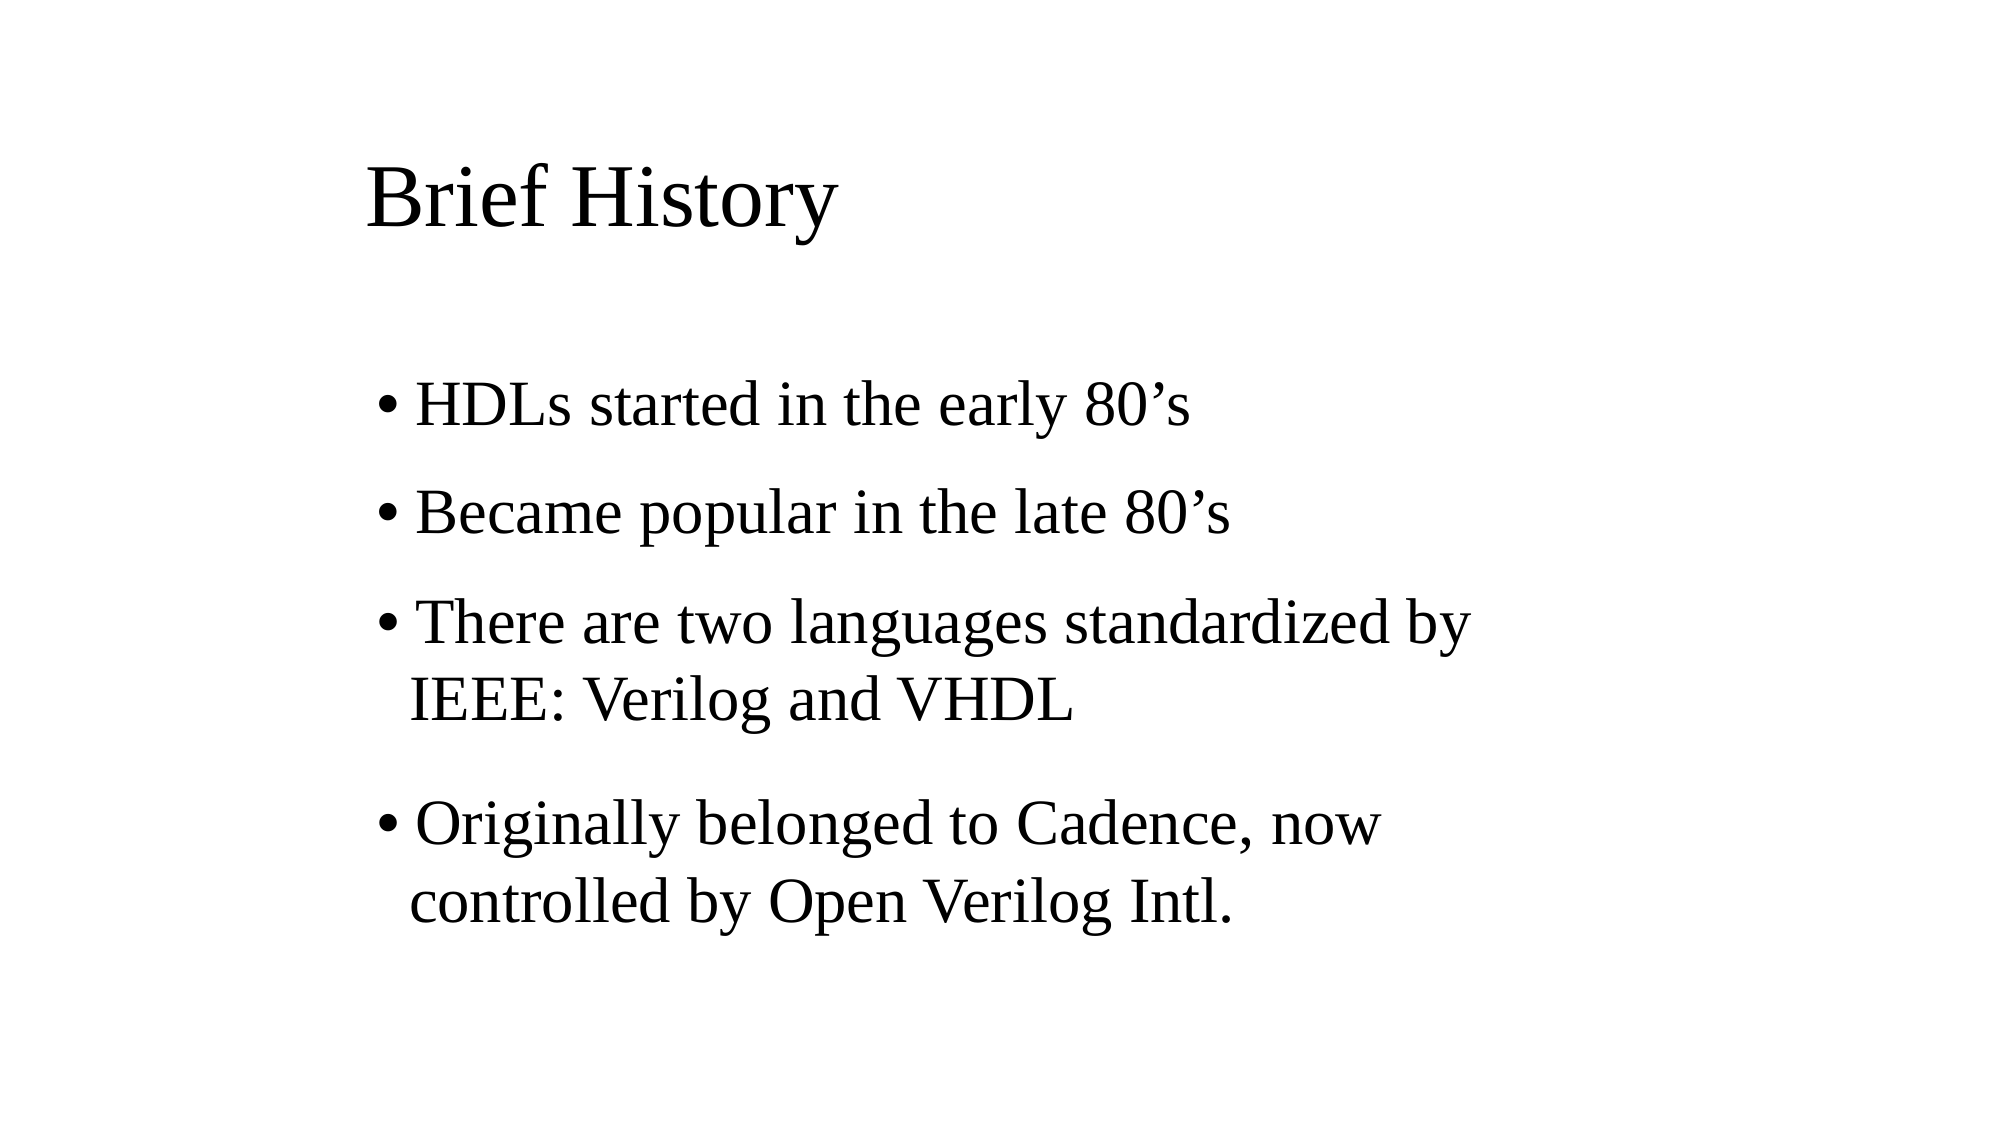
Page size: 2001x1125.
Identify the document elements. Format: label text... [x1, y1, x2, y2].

text_box • Originally belonged to Cadence, now controlled by Open Verilog Intl. [362, 772, 1471, 963]
text_box Brief History [350, 129, 888, 272]
text_box • Became popular in the late 80’s [361, 461, 1317, 575]
text_box • There are two languages standardized by IEEE: Verilog and VHDL [362, 571, 1566, 761]
text_box • HDLs started in the early 80’s [361, 353, 1276, 461]
